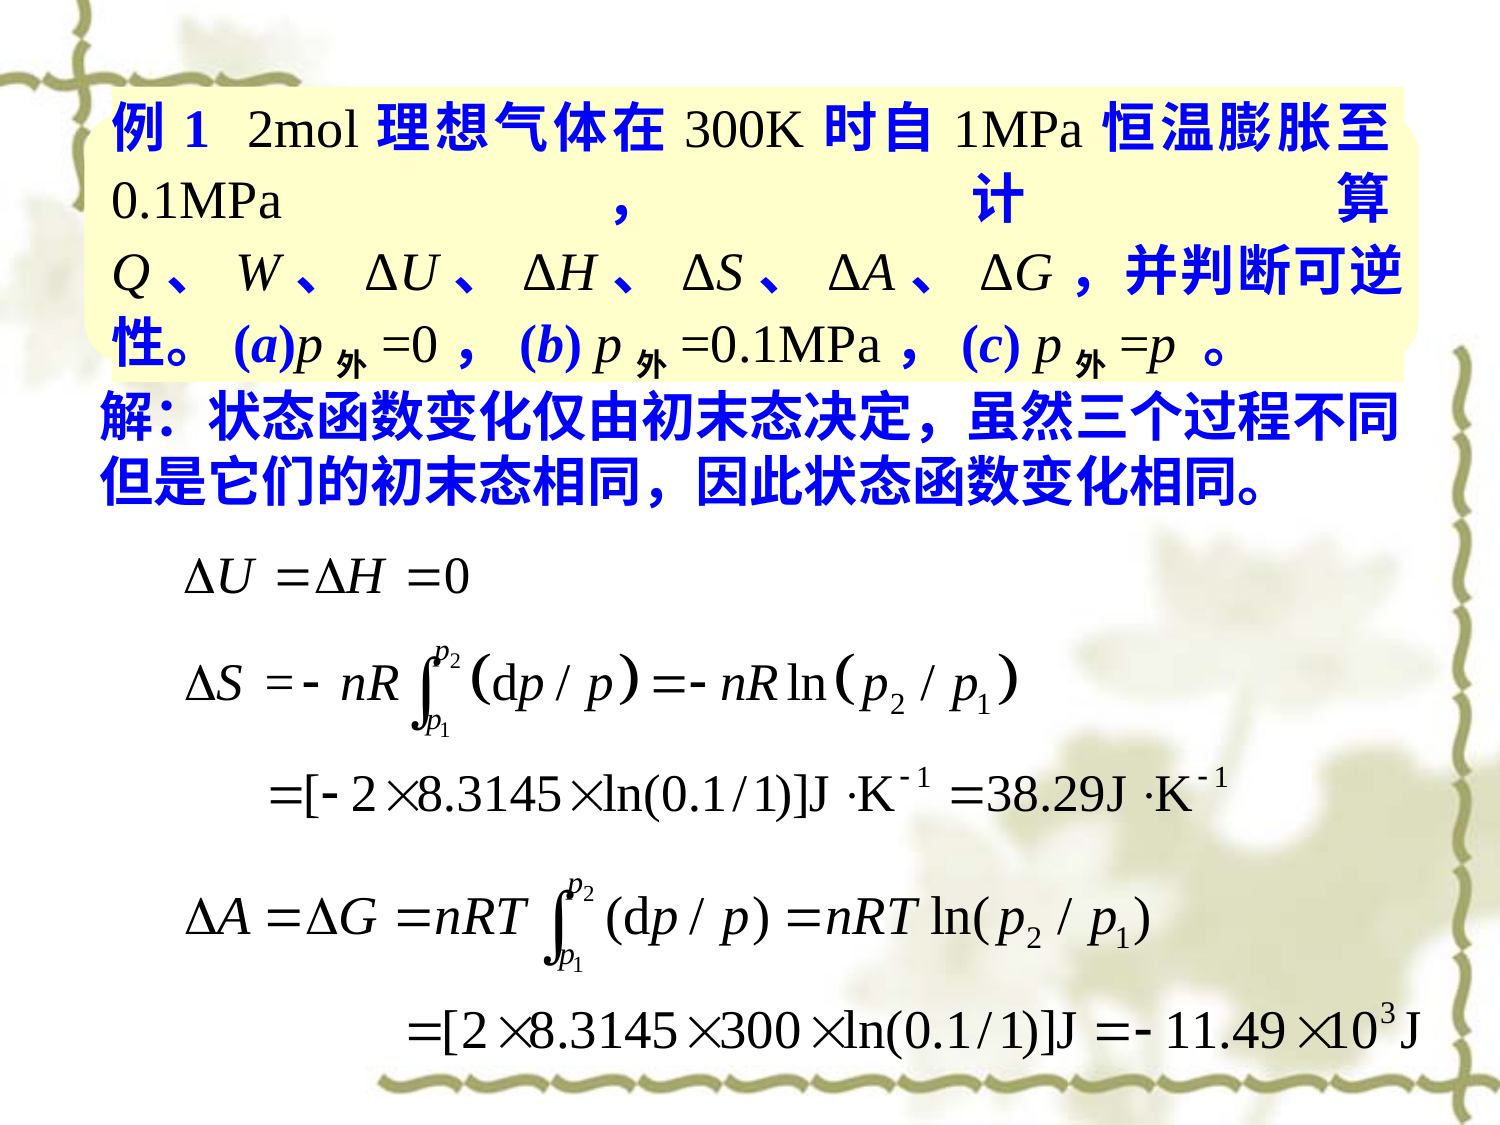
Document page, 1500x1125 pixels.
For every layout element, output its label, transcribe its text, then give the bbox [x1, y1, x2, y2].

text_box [175, 856, 1437, 1075]
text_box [175, 628, 1235, 832]
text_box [174, 545, 480, 608]
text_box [84, 112, 1419, 363]
picture [0, 0, 1500, 1125]
text_box 解：状态函数变化仅由初末态决定，虽然三个过程不同但是它们的初末态相同，因此状态函数变化相同。 [84, 374, 1436, 520]
